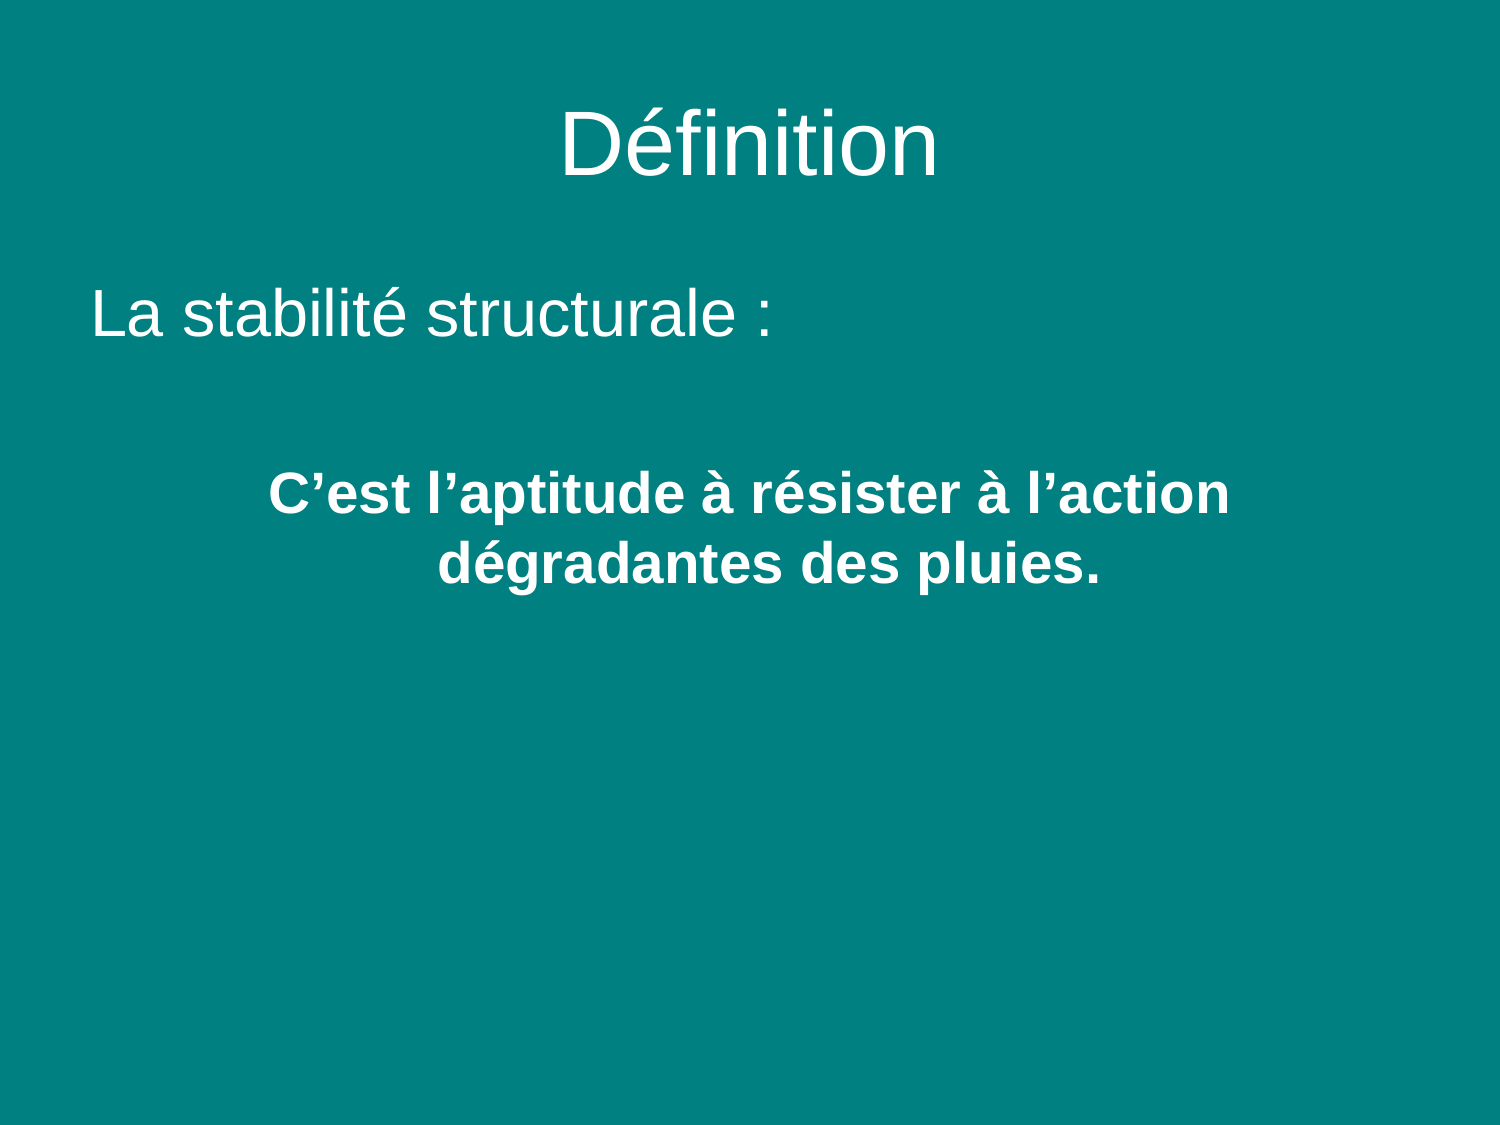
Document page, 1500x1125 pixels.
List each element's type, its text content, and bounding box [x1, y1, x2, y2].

list La stabilité structurale : C’est l’aptitude à résister à l’action dégradantes des pluies. [74, 262, 1426, 1006]
title Définition [74, 44, 1426, 233]
